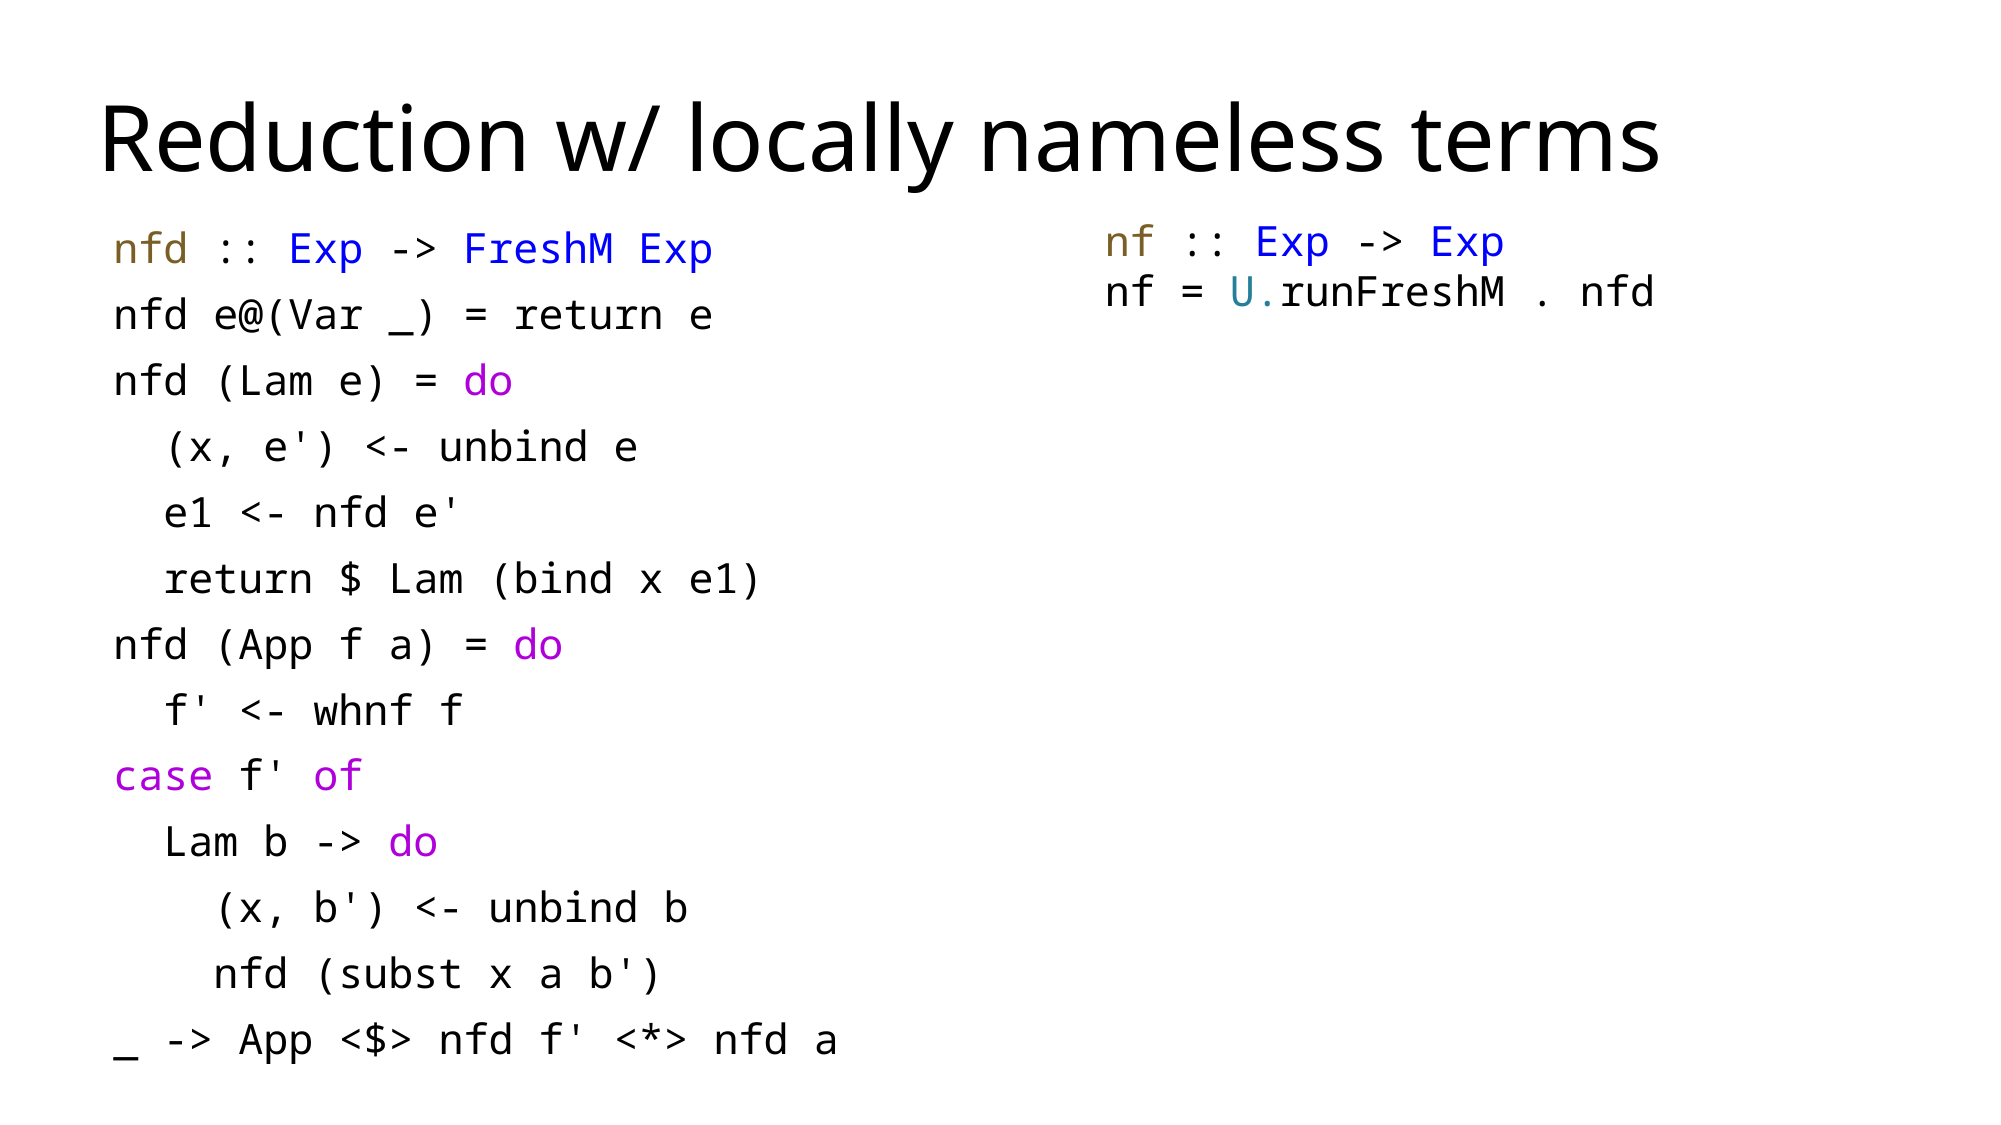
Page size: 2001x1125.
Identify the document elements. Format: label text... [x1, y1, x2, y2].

text_box nf :: Exp -> Exp nf = U.runFreshM . nfd [1090, 207, 1670, 362]
title Reduction w/ locally nameless terms [82, 52, 1878, 231]
list nfd :: Exp -> FreshM Exp nfd e@(Var _) = return e nfd (Lam e) = do (x, e') <- unbind e e1 <- nfd e' return $ Lam (bind x e1) nfd (App f a) = do f' <- whnf f case f' of Lam b -> do (x, b') <- unbind b nfd (subst x a b') _ -> App <$> nfd f' <*> nfd a [98, 220, 1034, 979]
